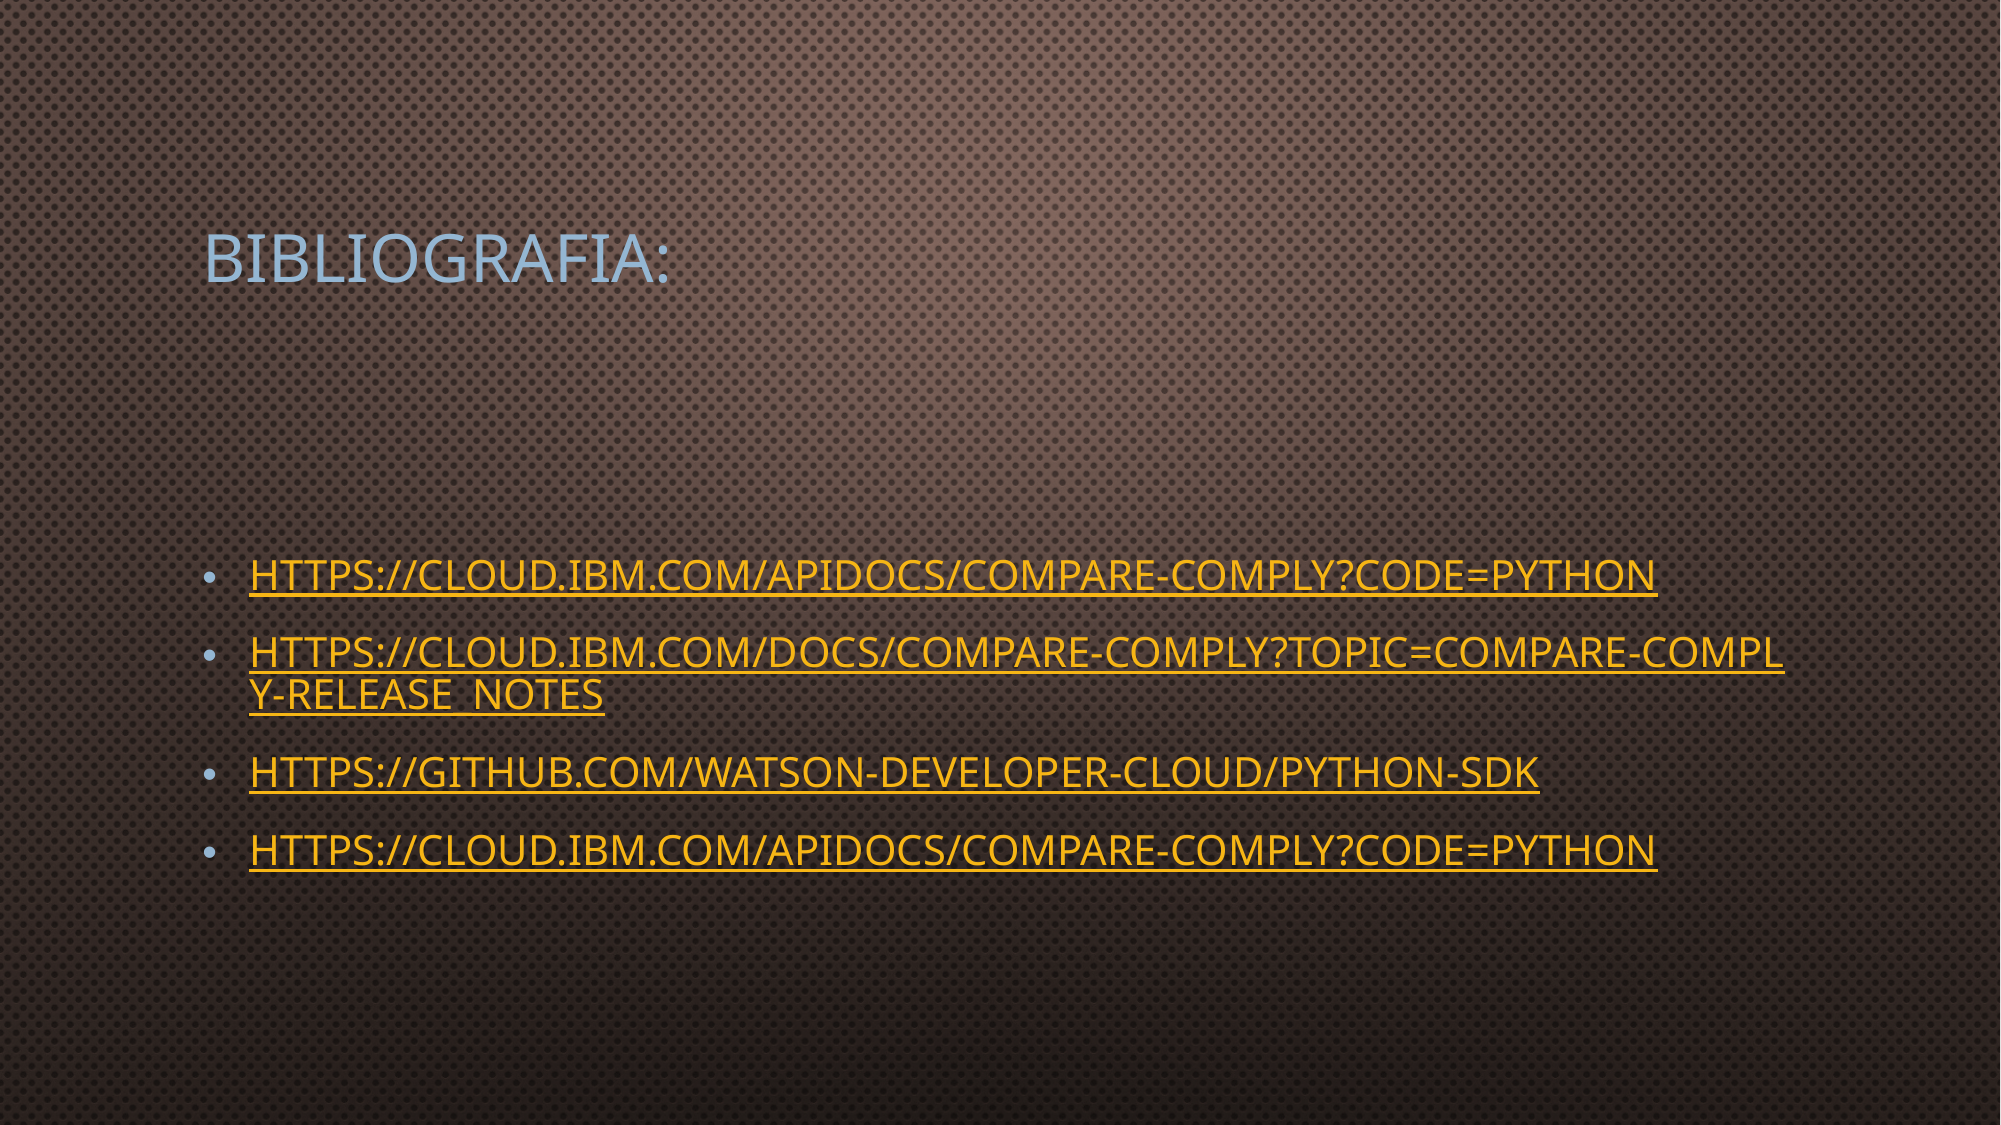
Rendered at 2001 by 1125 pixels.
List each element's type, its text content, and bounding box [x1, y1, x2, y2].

title Bibliografia: [187, 99, 1813, 413]
list https://cloud.ibm.com/apidocs/compare-comply?code=python https://cloud.ibm.com/docs/compare-comply?topic=compare-comply-release_notes https://github.com/watson-developer-cloud/python-sdk https://cloud.ibm.com/apidocs/compare-comply?code=python [187, 437, 1813, 950]
